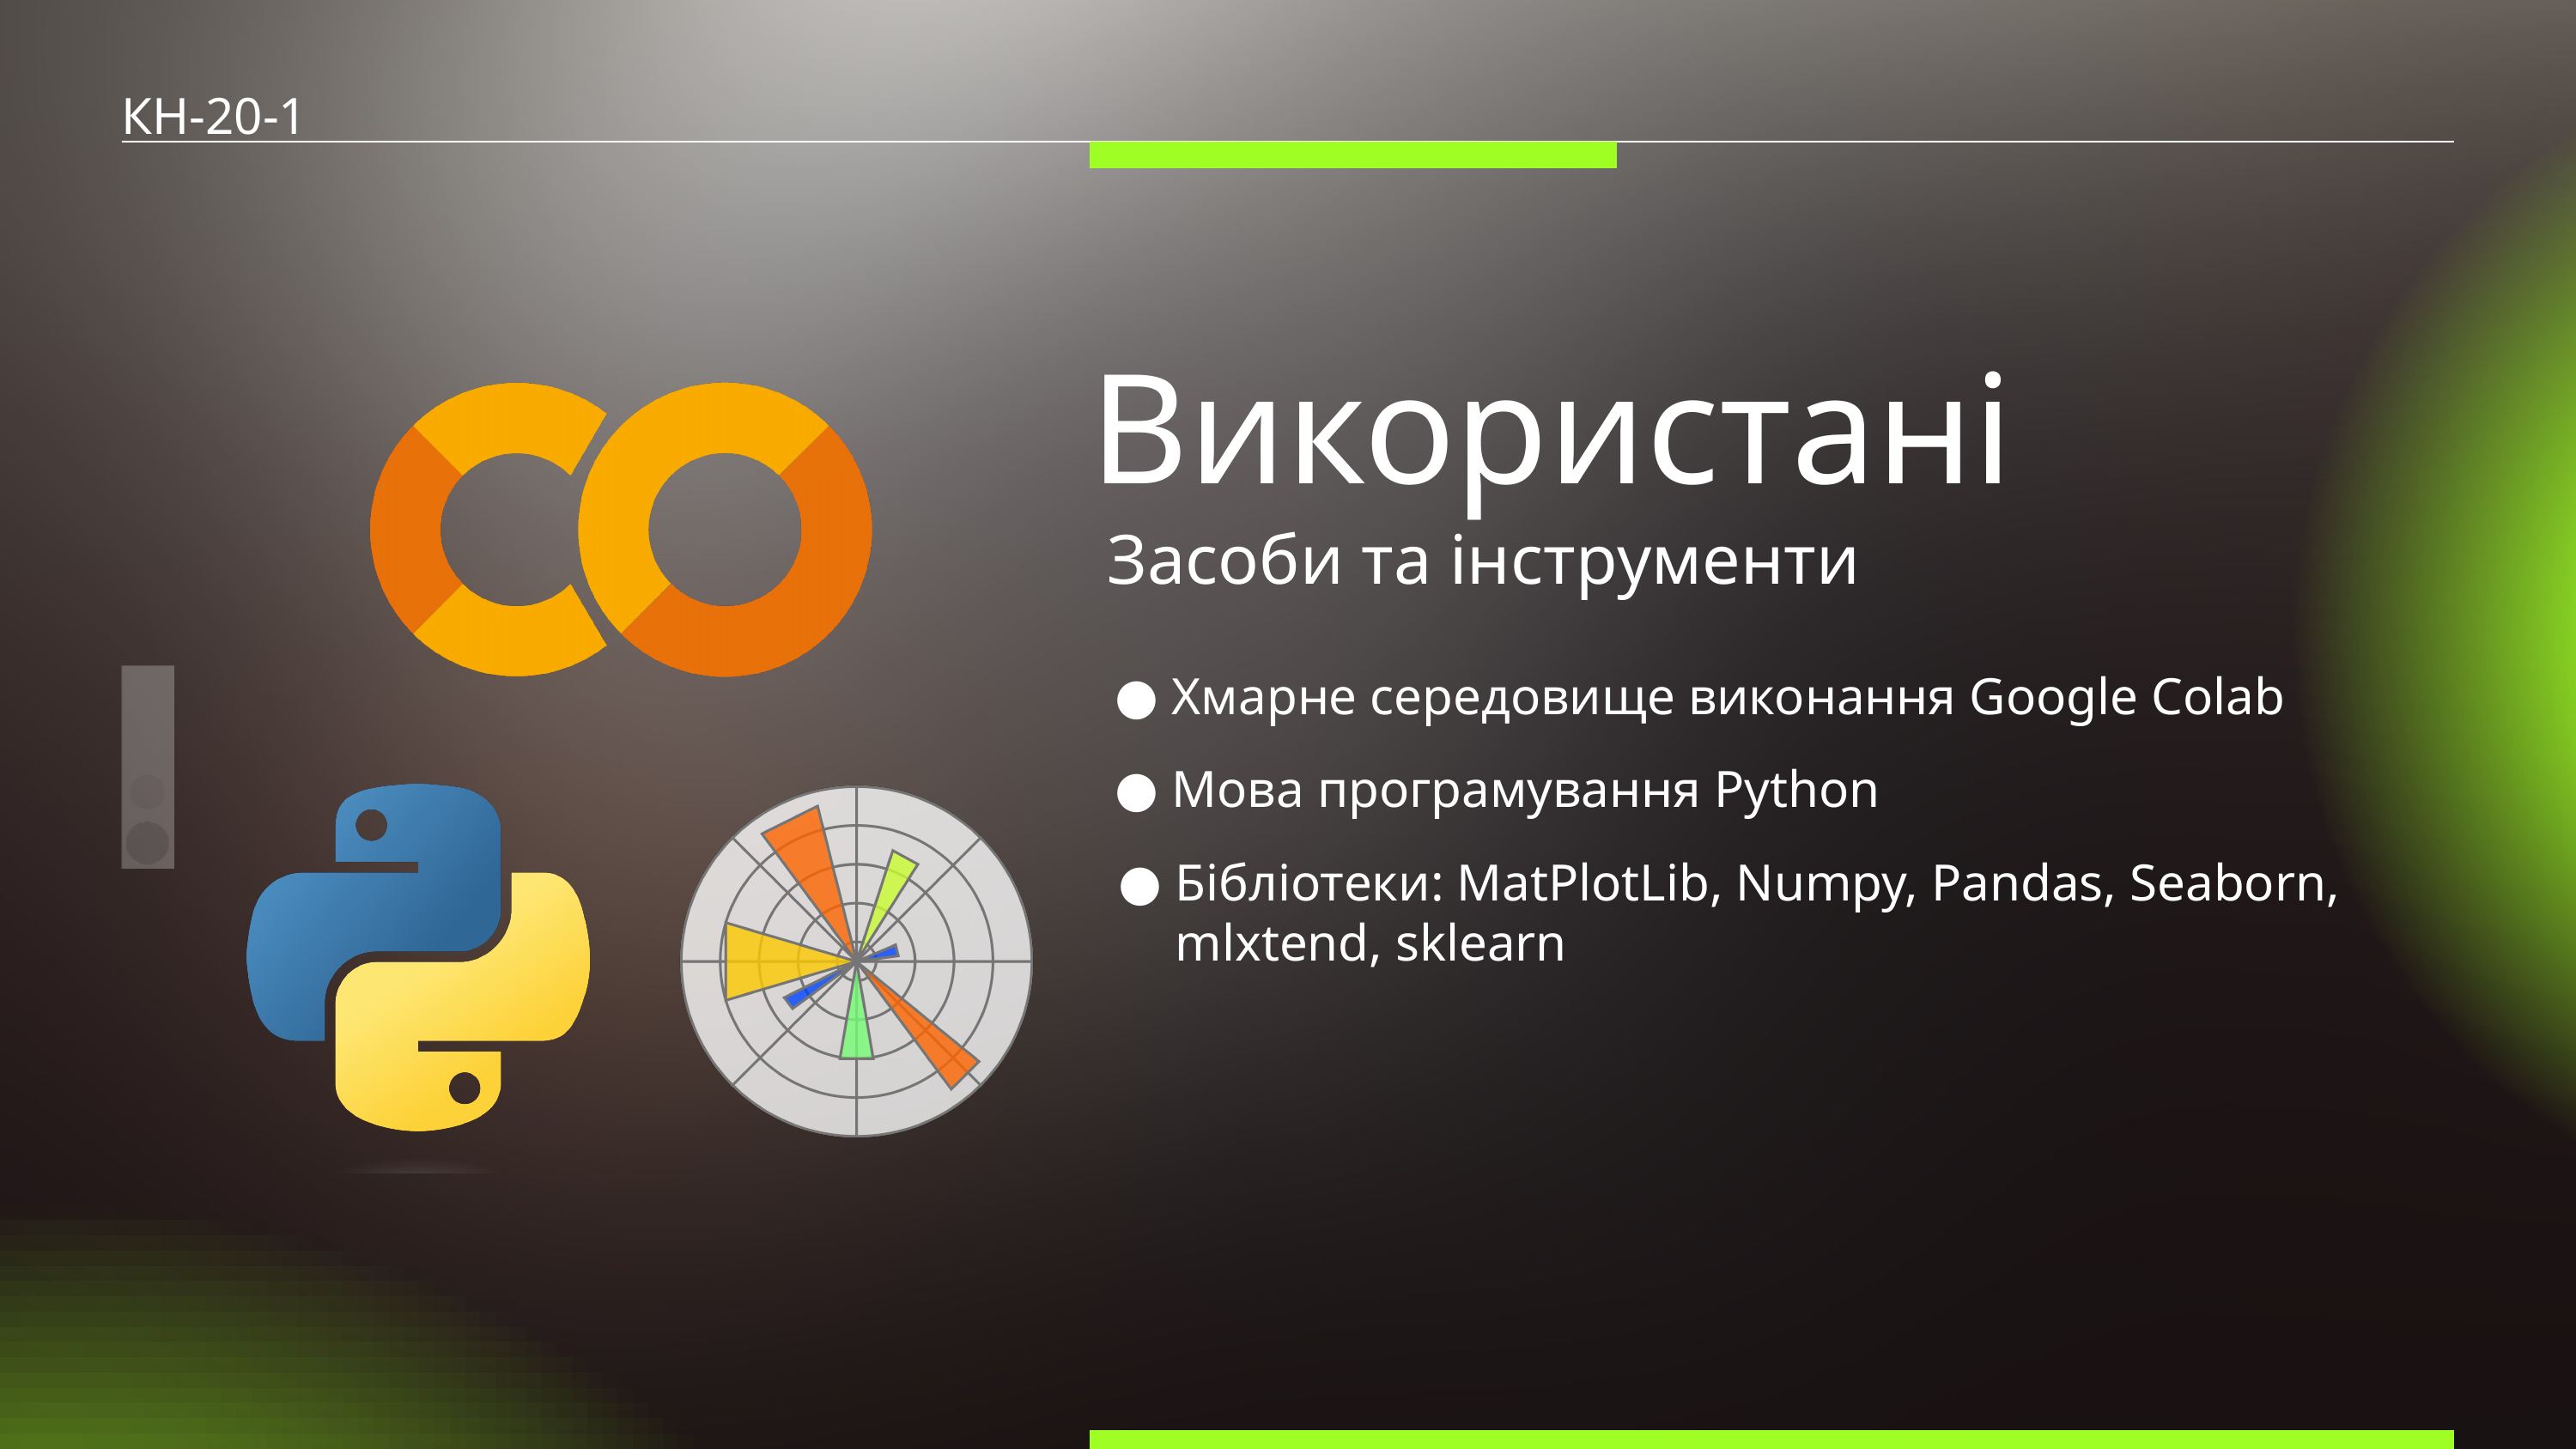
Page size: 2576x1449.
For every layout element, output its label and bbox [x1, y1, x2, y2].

picture [0, 0, 2576, 1449]
text_box [1090, 1429, 2455, 1449]
text_box [1090, 141, 1618, 577]
